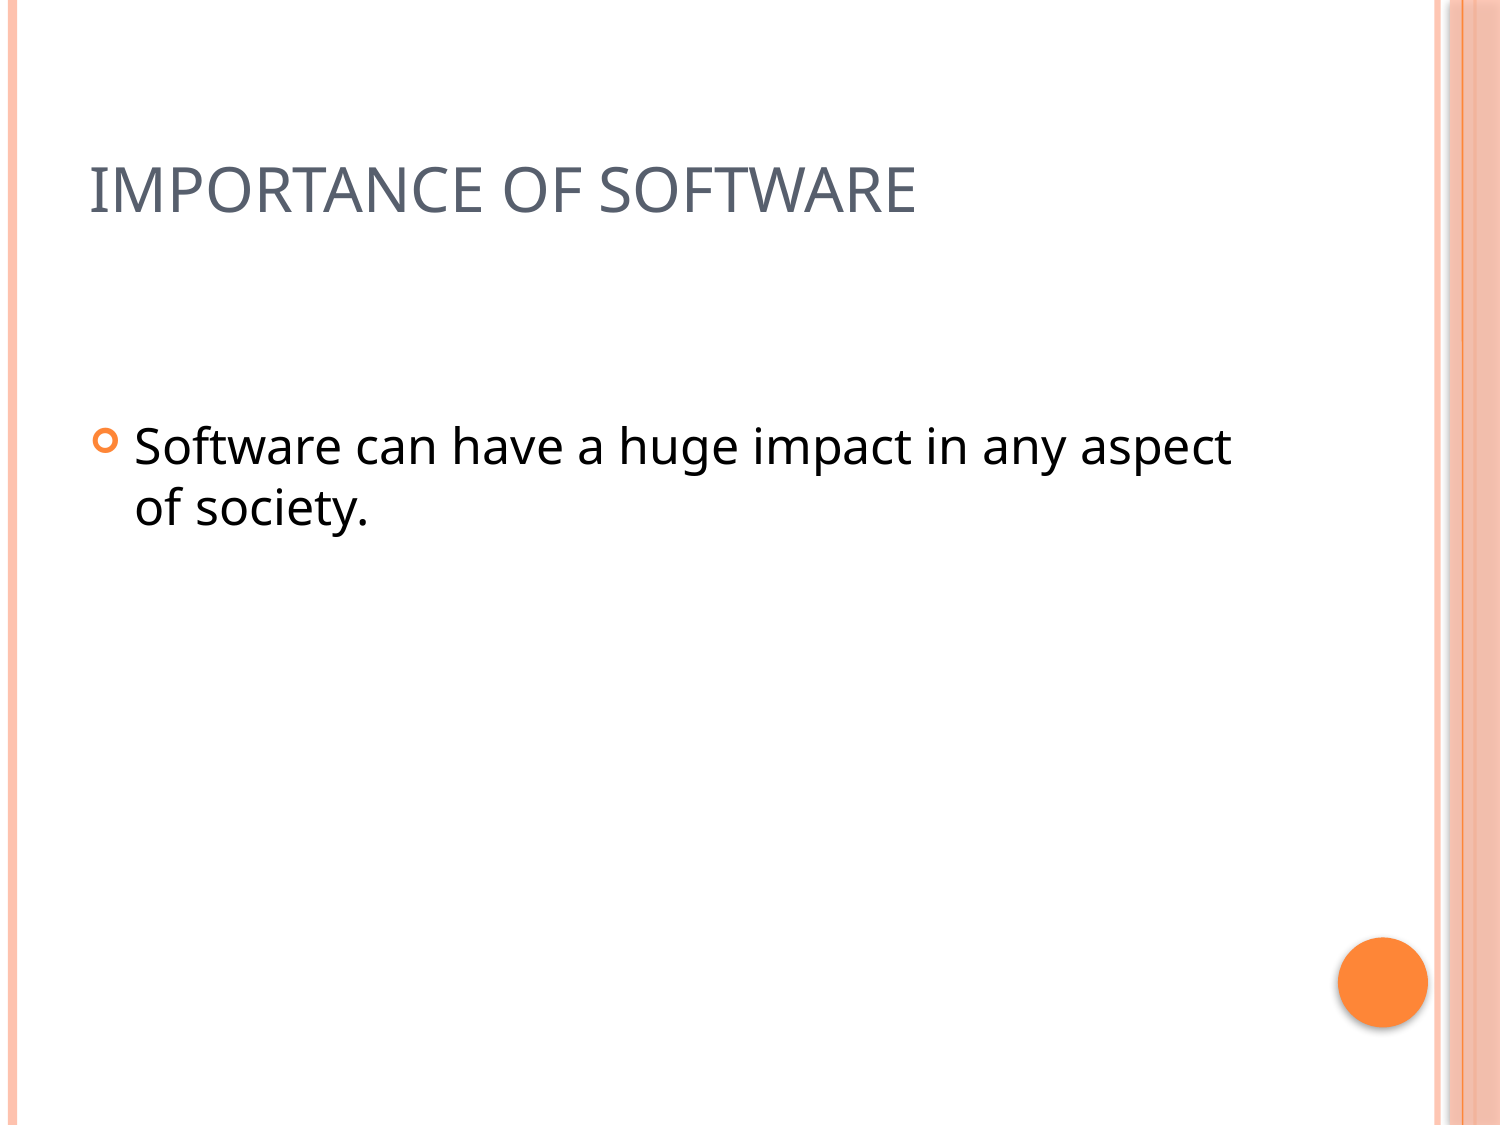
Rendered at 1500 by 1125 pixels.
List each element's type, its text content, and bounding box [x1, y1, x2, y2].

list Software can have a huge impact in any aspect of society. [75, 262, 1300, 1062]
title Importance of software [75, 45, 1300, 233]
